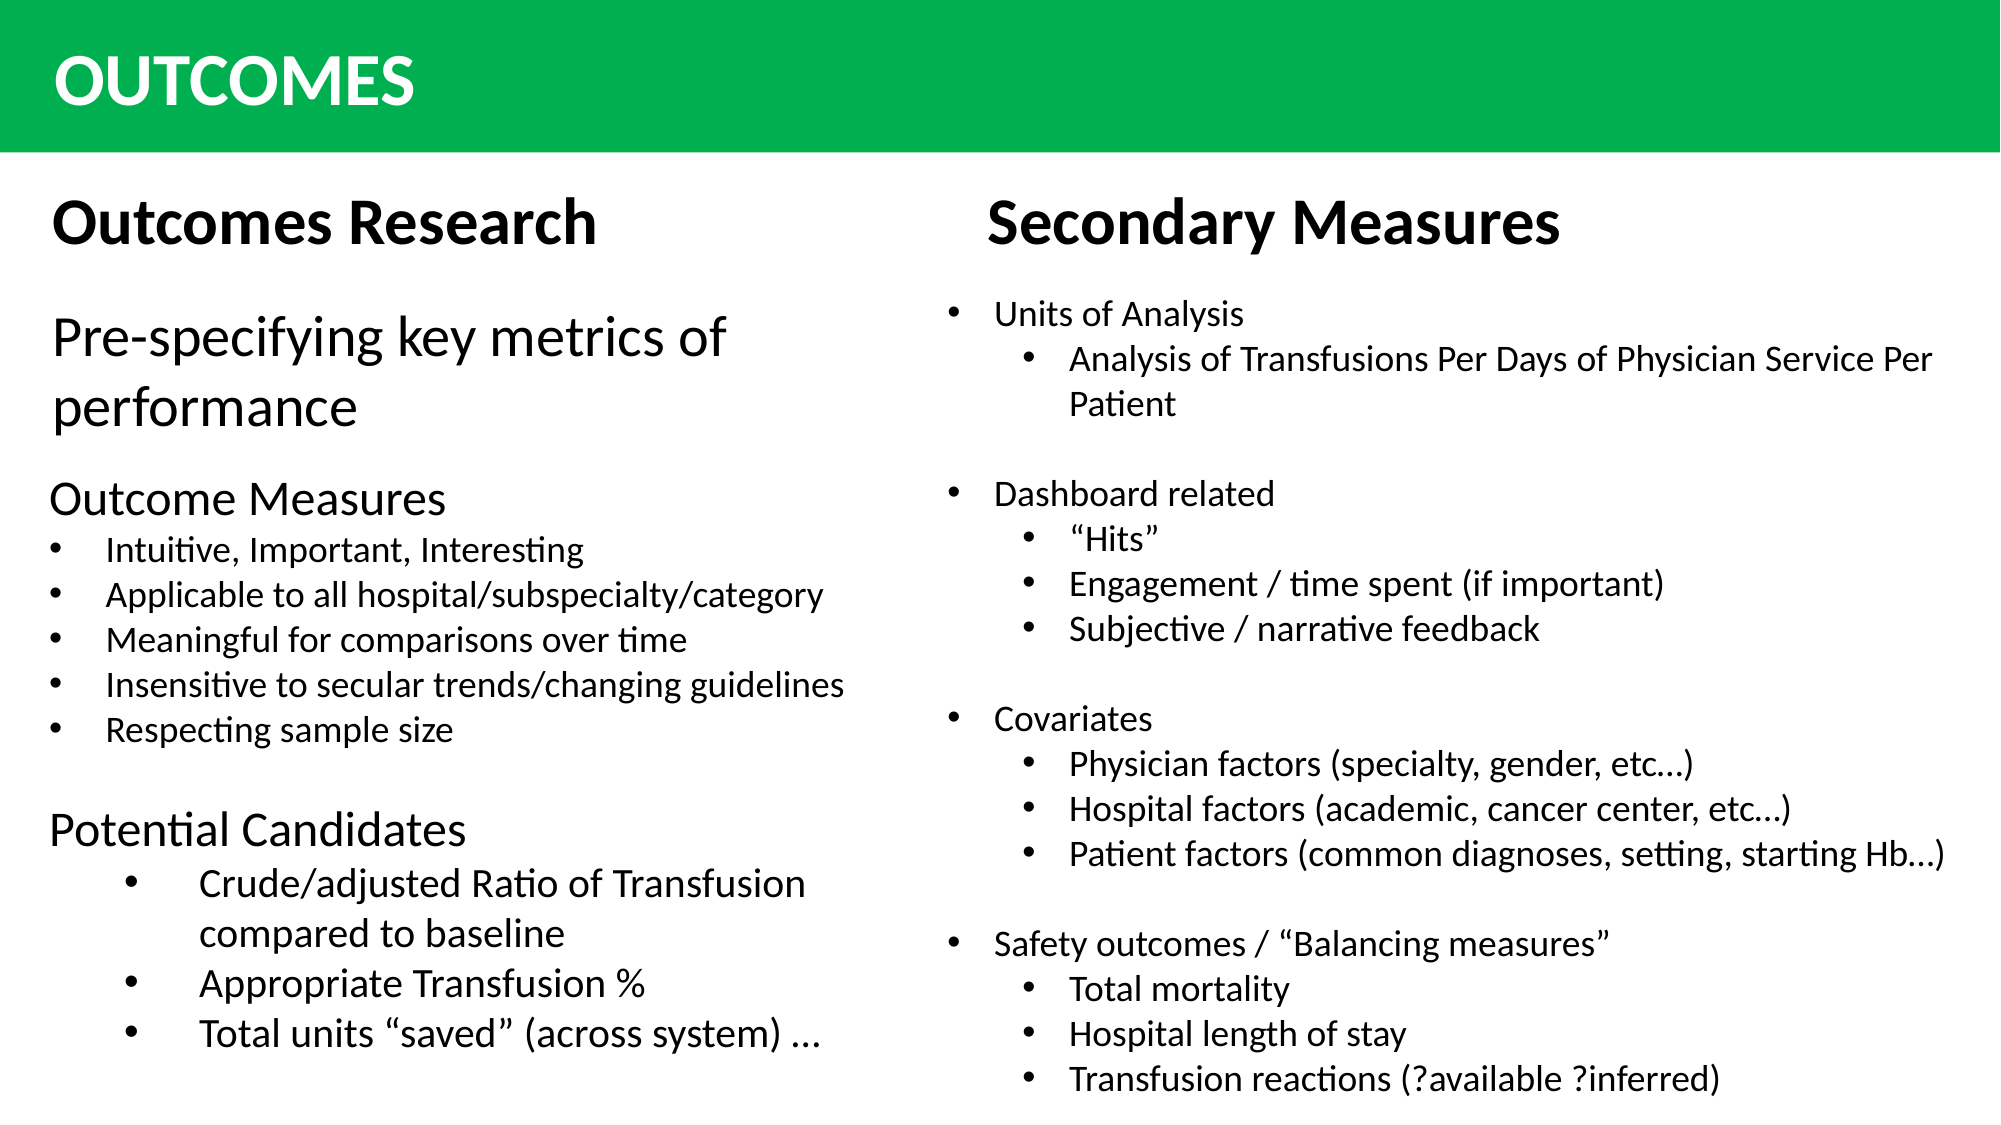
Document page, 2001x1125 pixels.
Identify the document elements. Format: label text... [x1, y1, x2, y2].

text_box [0, 0, 2000, 153]
text_box Potential Candidates Crude/adjusted Ratio of Transfusion compared to baseline Appropriate Transfusion % Total units “saved” (across system) … [34, 788, 954, 1064]
text_box Outcomes Research Pre-specifying key metrics of performance [37, 170, 903, 446]
text_box Units of Analysis Analysis of Transfusions Per Days of Physician Service Per Patient Dashboard related “Hits” Engagement / time spent (if important) Subjective / narrative feedback Covariates Physician factors (specialty, gender, etc…) Hospital factors (academic, cancer center, etc…) Patient factors (common diagnoses, setting, starting Hb…) Safety outcomes / “Balancing measures” Total mortality Hospital length of stay Transfusion reactions (?available ?inferred) [932, 281, 2000, 1107]
text_box Outcome Measures Intuitive, Important, Interesting Applicable to all hospital/subspecialty/category Meaningful for comparisons over time Insensitive to secular trends/changing guidelines Respecting sample size [34, 457, 1035, 758]
text_box OUTCOMES [39, 23, 432, 128]
text_box Secondary Measures [972, 170, 1927, 266]
